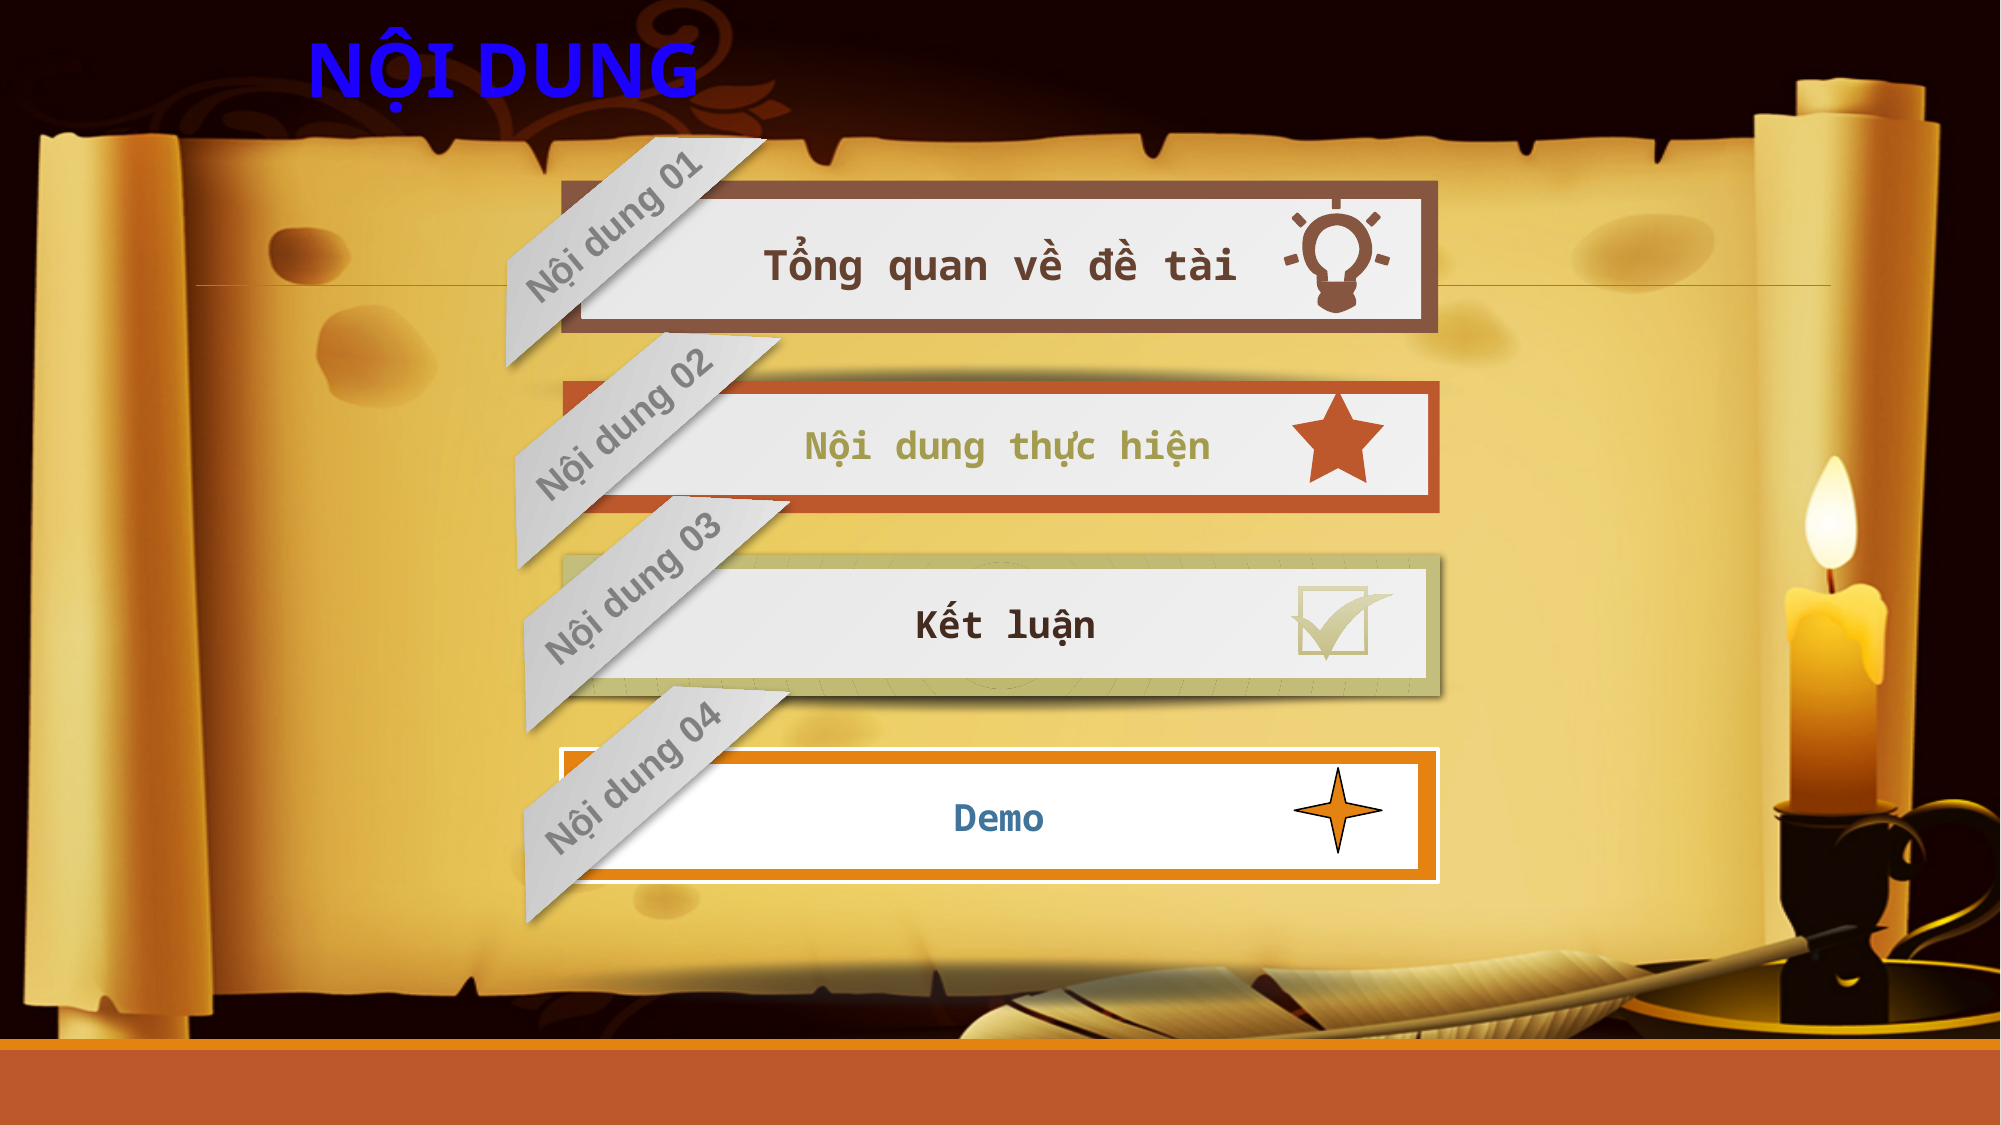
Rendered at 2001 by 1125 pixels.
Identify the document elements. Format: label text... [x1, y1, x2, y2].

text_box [1290, 585, 1394, 662]
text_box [469, 179, 1492, 1014]
picture [0, 0, 2001, 1125]
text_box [1283, 194, 1390, 314]
text_box Nội dung 01 [606, 136, 768, 177]
text_box NỘI DUNG [290, 14, 718, 120]
